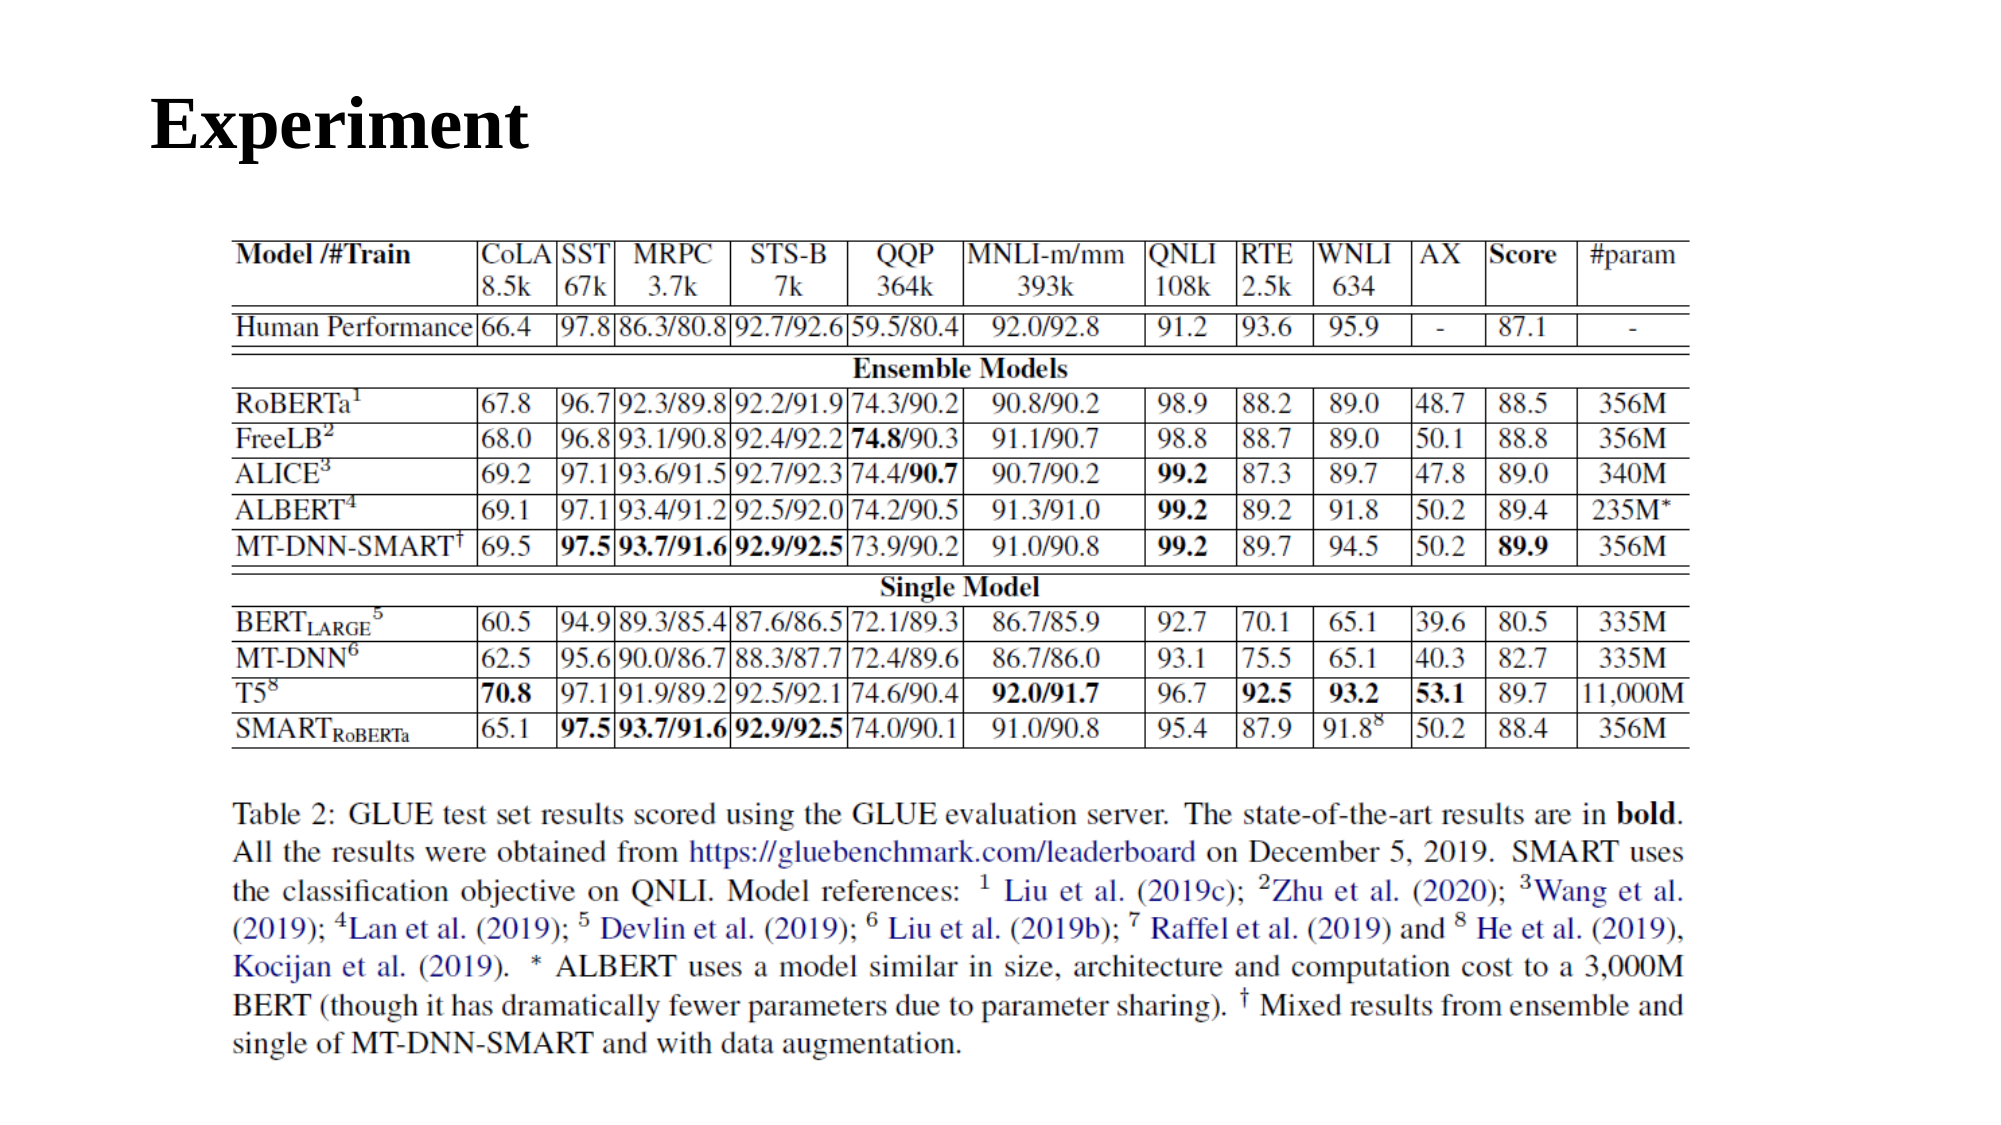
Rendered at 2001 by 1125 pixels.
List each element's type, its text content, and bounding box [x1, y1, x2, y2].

text_box Experiment [136, 65, 1783, 171]
picture [209, 211, 1710, 1071]
